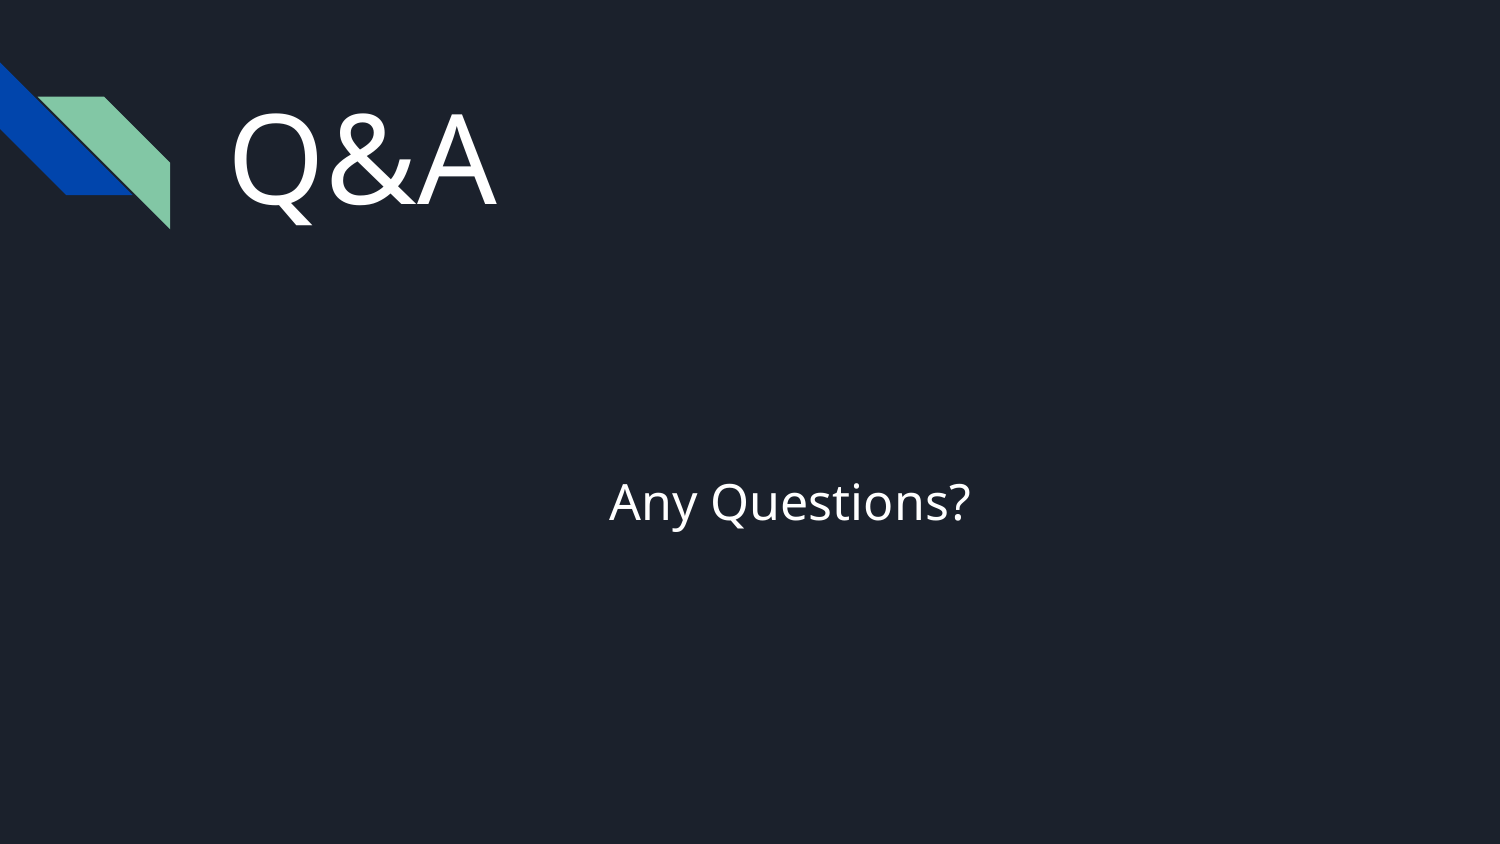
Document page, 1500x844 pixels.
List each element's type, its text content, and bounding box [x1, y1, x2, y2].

title Q&A [212, 64, 1368, 215]
list Any Questions? [212, 257, 1368, 735]
